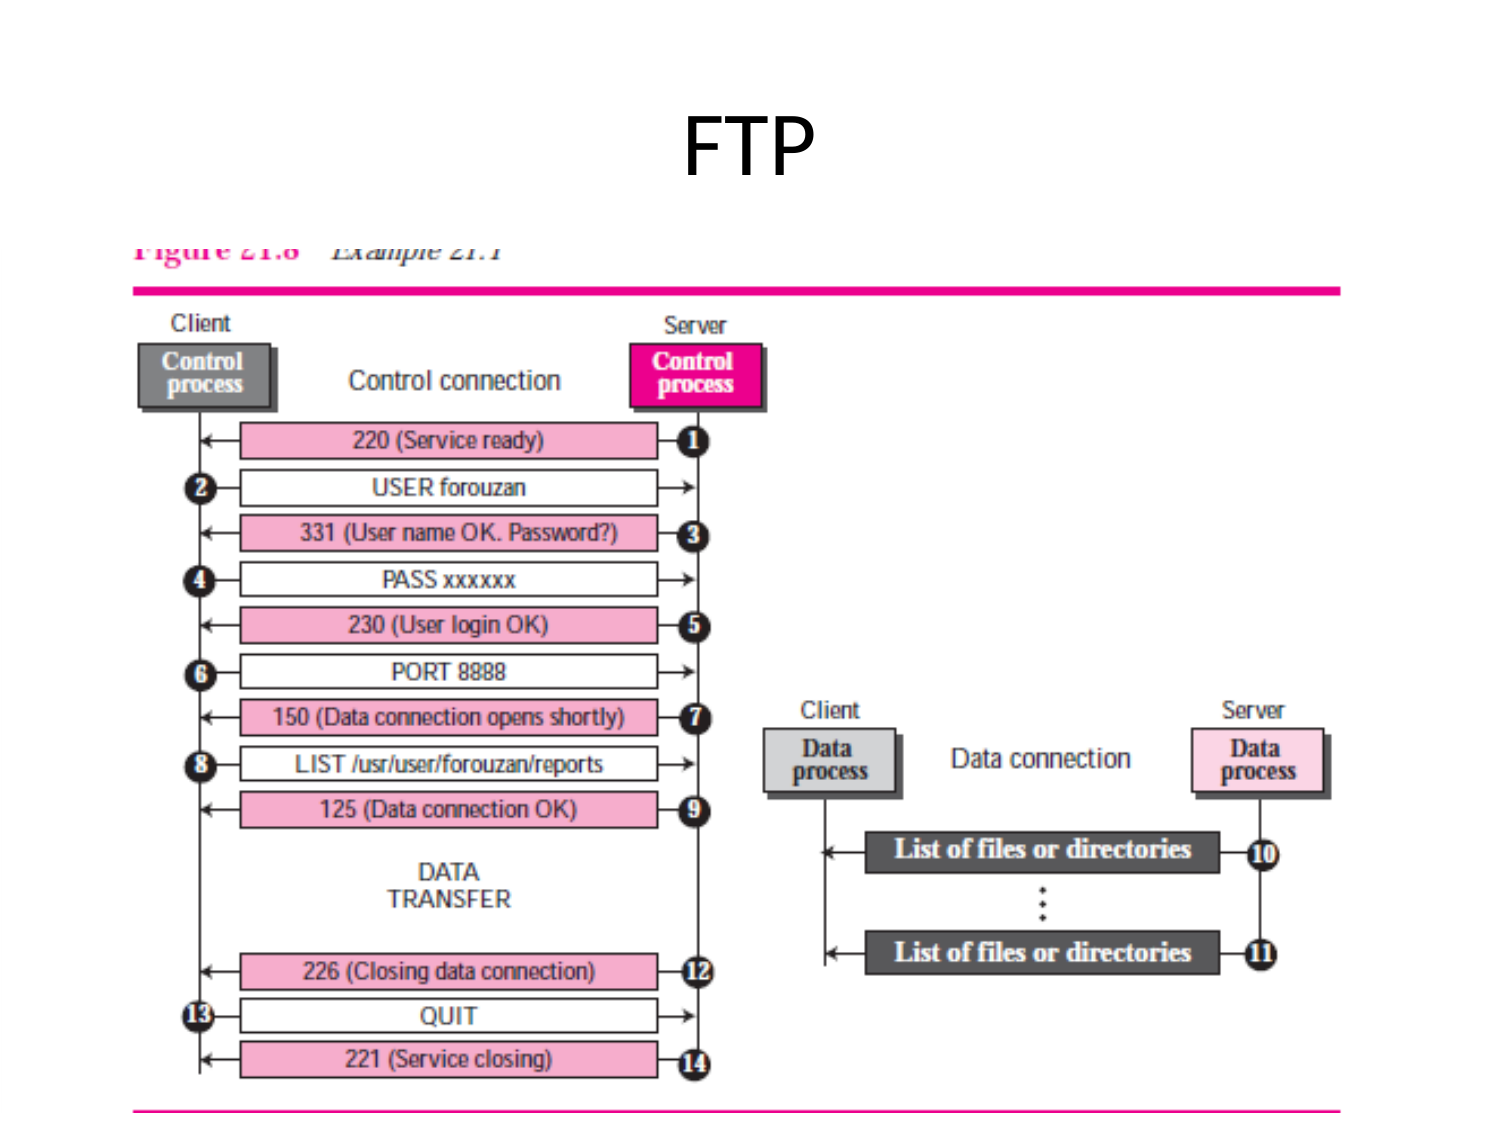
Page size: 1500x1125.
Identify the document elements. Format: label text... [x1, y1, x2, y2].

title FTP [75, 45, 1425, 233]
picture [0, 249, 1401, 1113]
